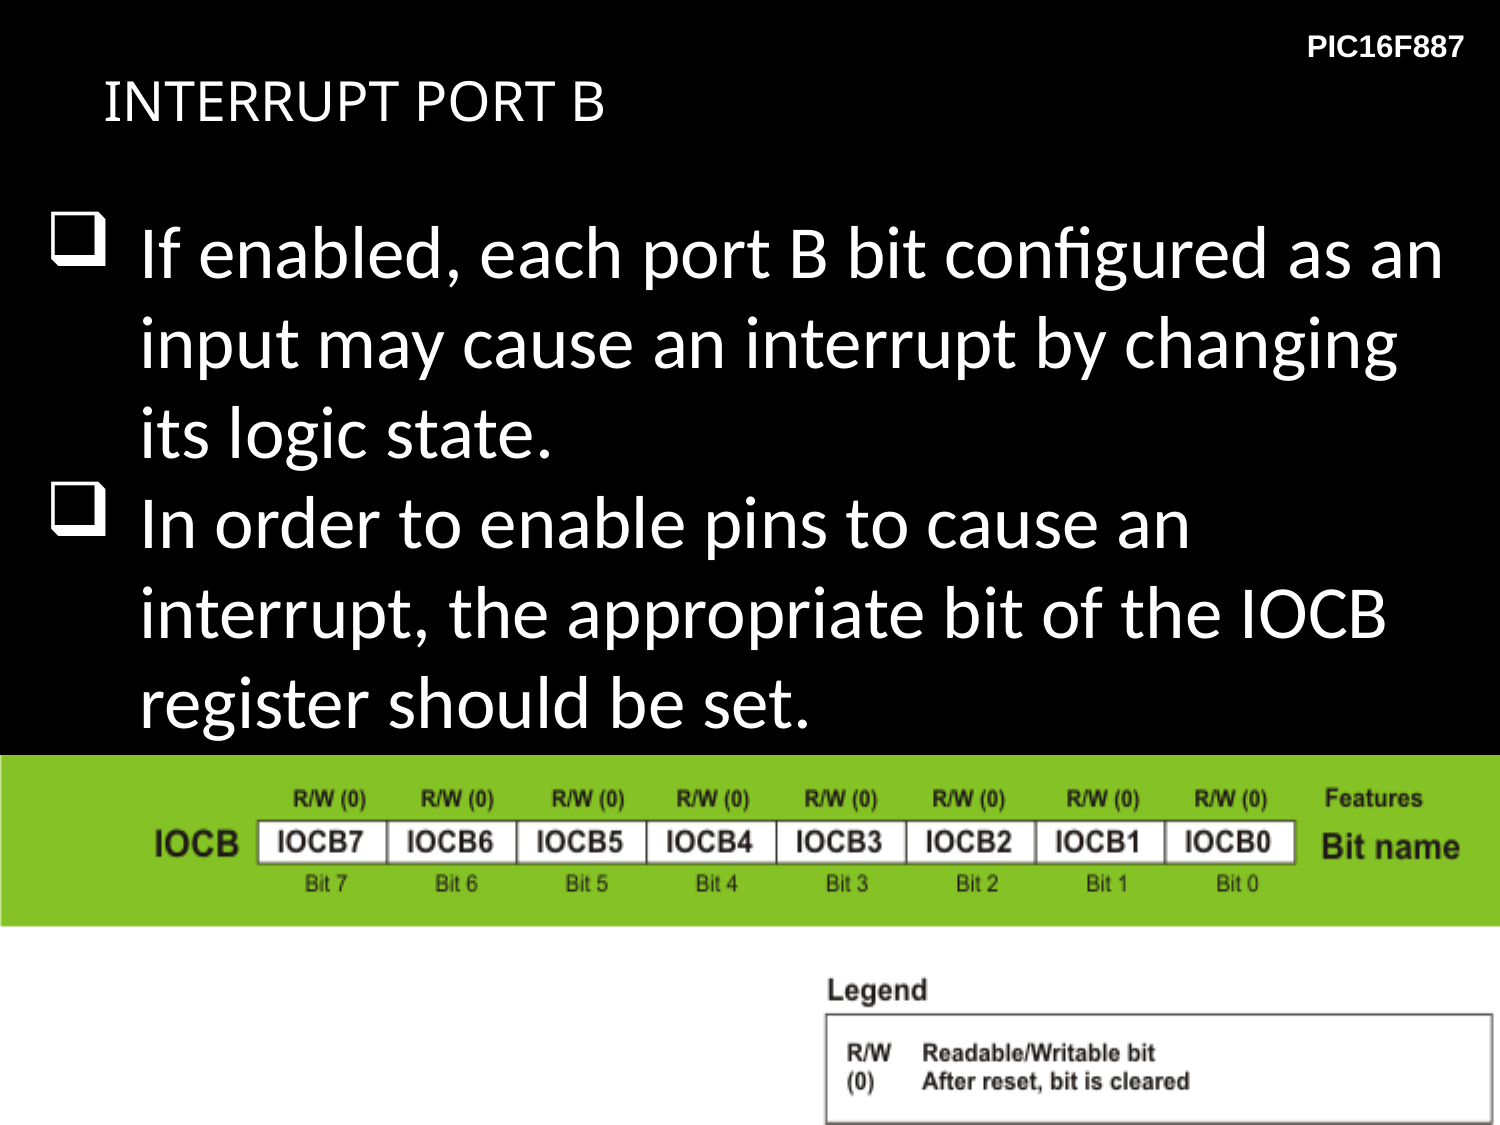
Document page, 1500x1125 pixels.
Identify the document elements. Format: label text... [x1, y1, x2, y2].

title INTERRUPT PORT B [88, 66, 1426, 142]
text_box If enabled, each port B bit configured as an input may cause an interrupt by changing its logic state. In order to enable pins to cause an interrupt, the appropriate bit of the IOCB register should be set. [30, 196, 1496, 751]
picture [0, 755, 1500, 1125]
